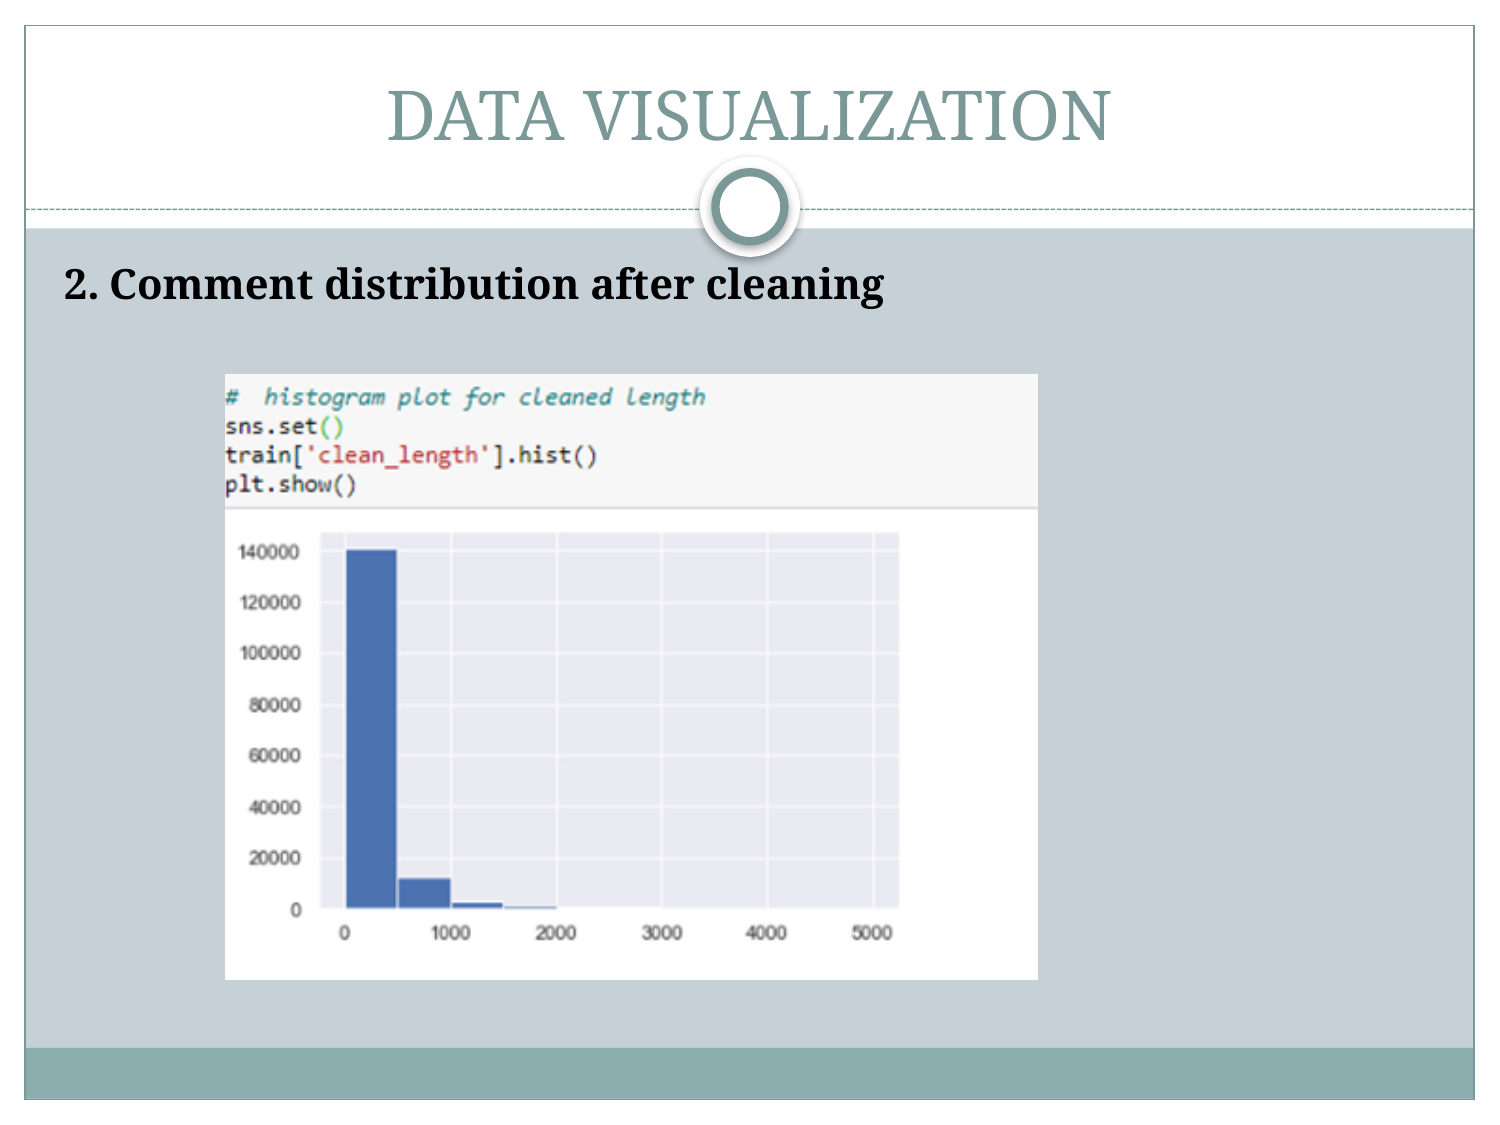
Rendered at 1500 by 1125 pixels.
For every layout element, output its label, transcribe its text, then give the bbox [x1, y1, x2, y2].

title DATA VISUALIZATION [49, 37, 1450, 162]
list 2. Comment distribution after cleaning [49, 250, 1445, 1001]
picture [224, 374, 1038, 980]
